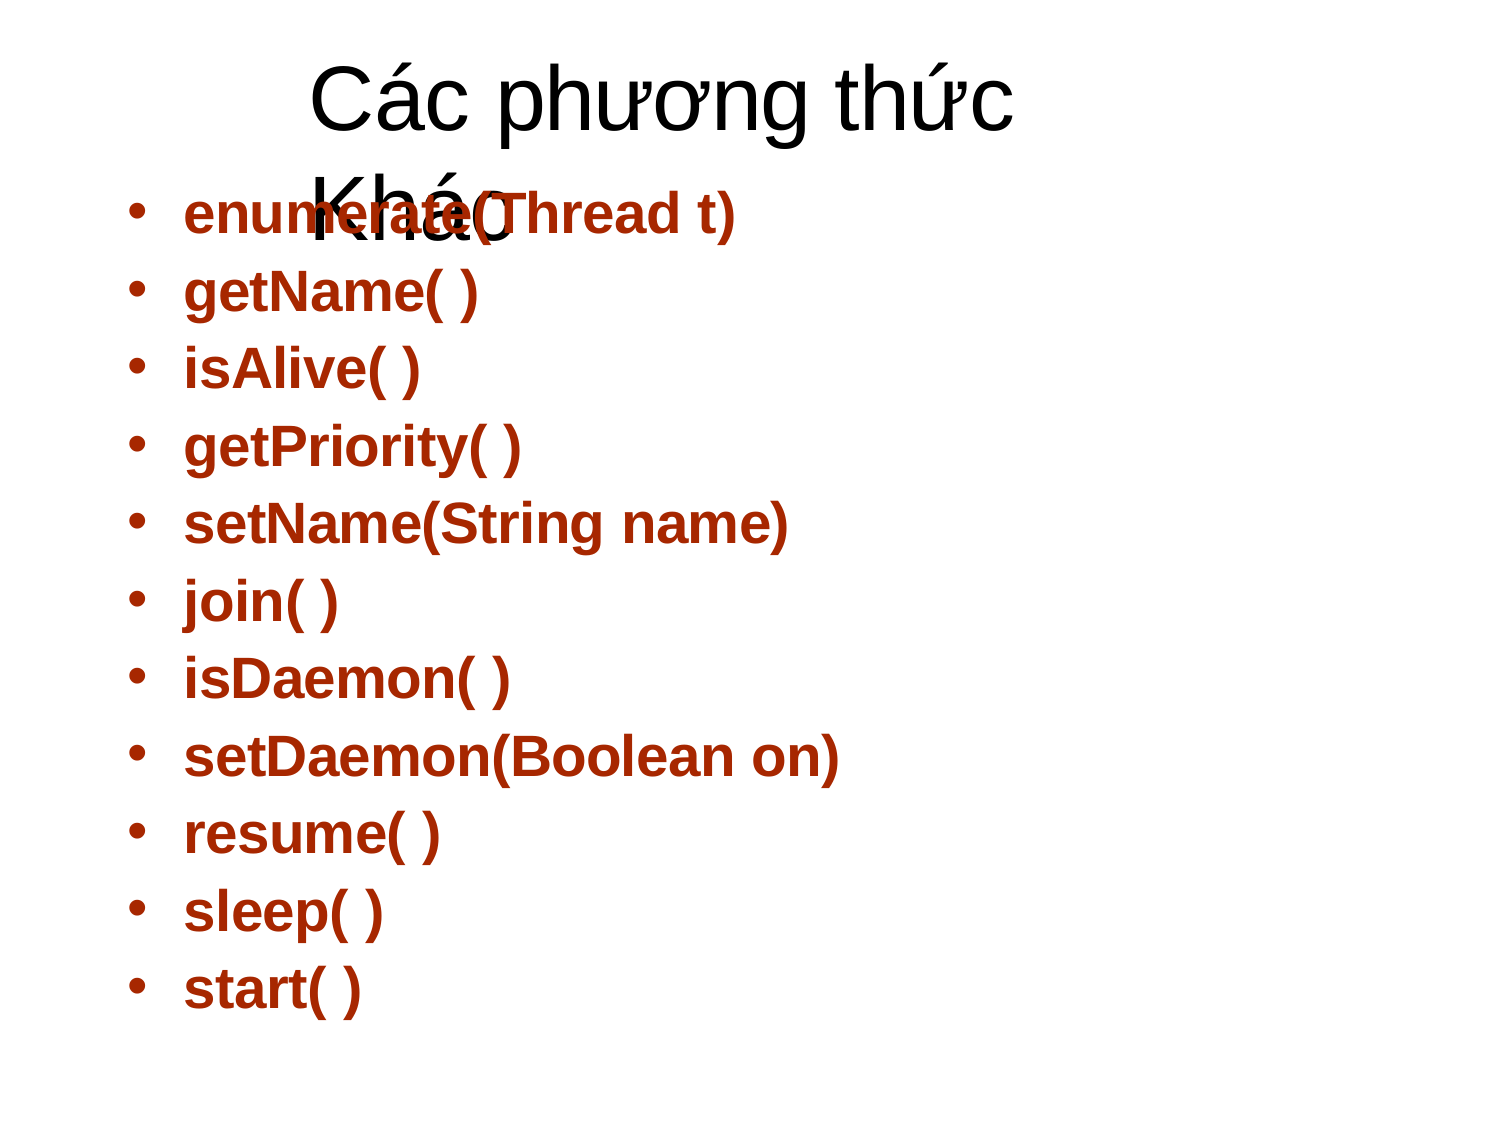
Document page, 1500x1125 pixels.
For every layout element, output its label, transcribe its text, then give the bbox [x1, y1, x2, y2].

text_box enumerate(Thread t) getName( ) isAlive( ) getPriority( ) setName(String name) join( ) isDaemon( ) setDaemon(Boolean on) resume( ) sleep( ) start( ) [125, 166, 844, 1021]
title Các phương thức Khác [306, 36, 1244, 259]
